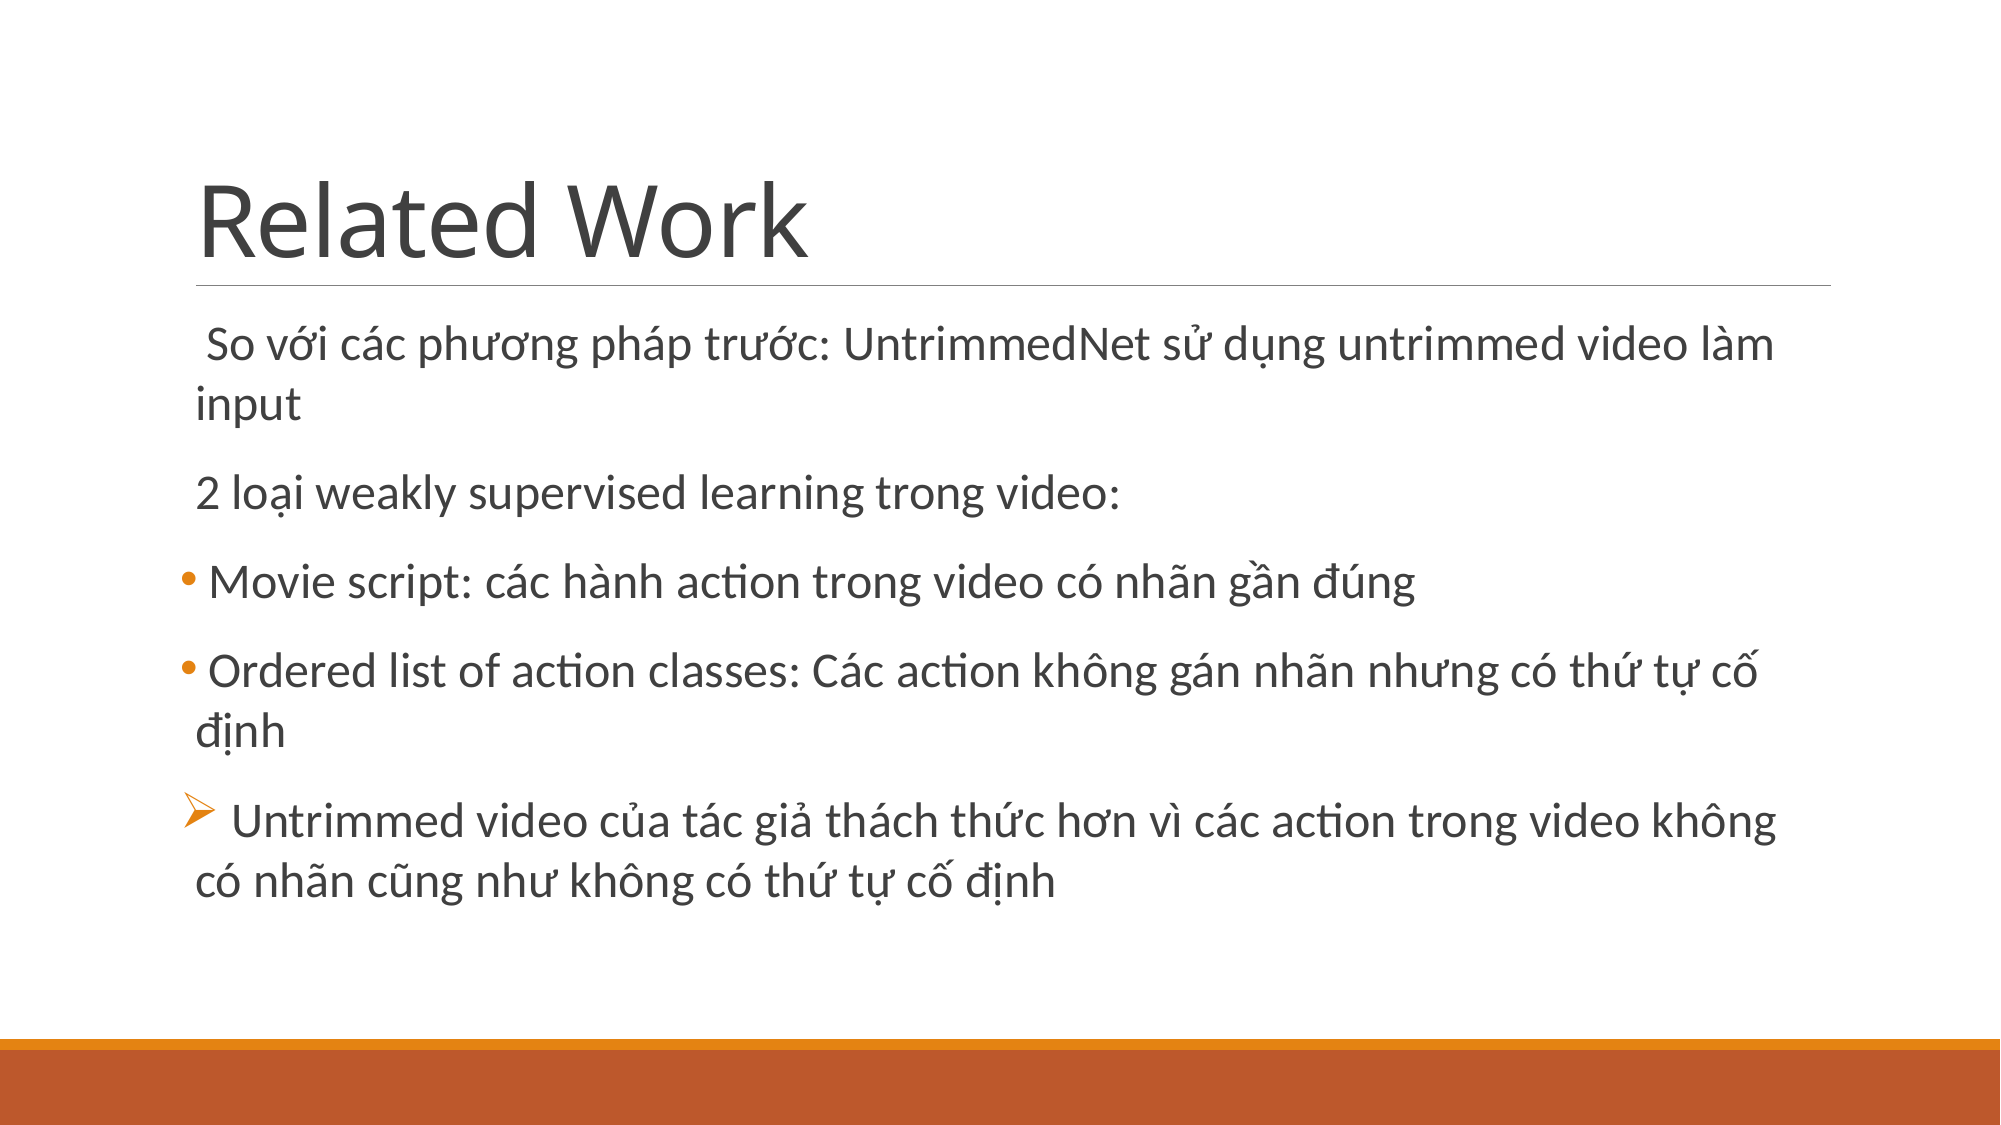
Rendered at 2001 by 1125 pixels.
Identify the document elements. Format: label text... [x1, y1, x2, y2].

list So với các phương pháp trước: UntrimmedNet sử dụng untrimmed video làm input 2 loại weakly supervised learning trong video: Movie script: các hành action trong video có nhãn gần đúng Ordered list of action classes: Các action không gán nhãn nhưng có thứ tự cố định Untrimmed video của tác giả thách thức hơn vì các action trong video không có nhãn cũng như không có thứ tự cố định [180, 302, 1830, 963]
title Related Work [180, 47, 1830, 285]
